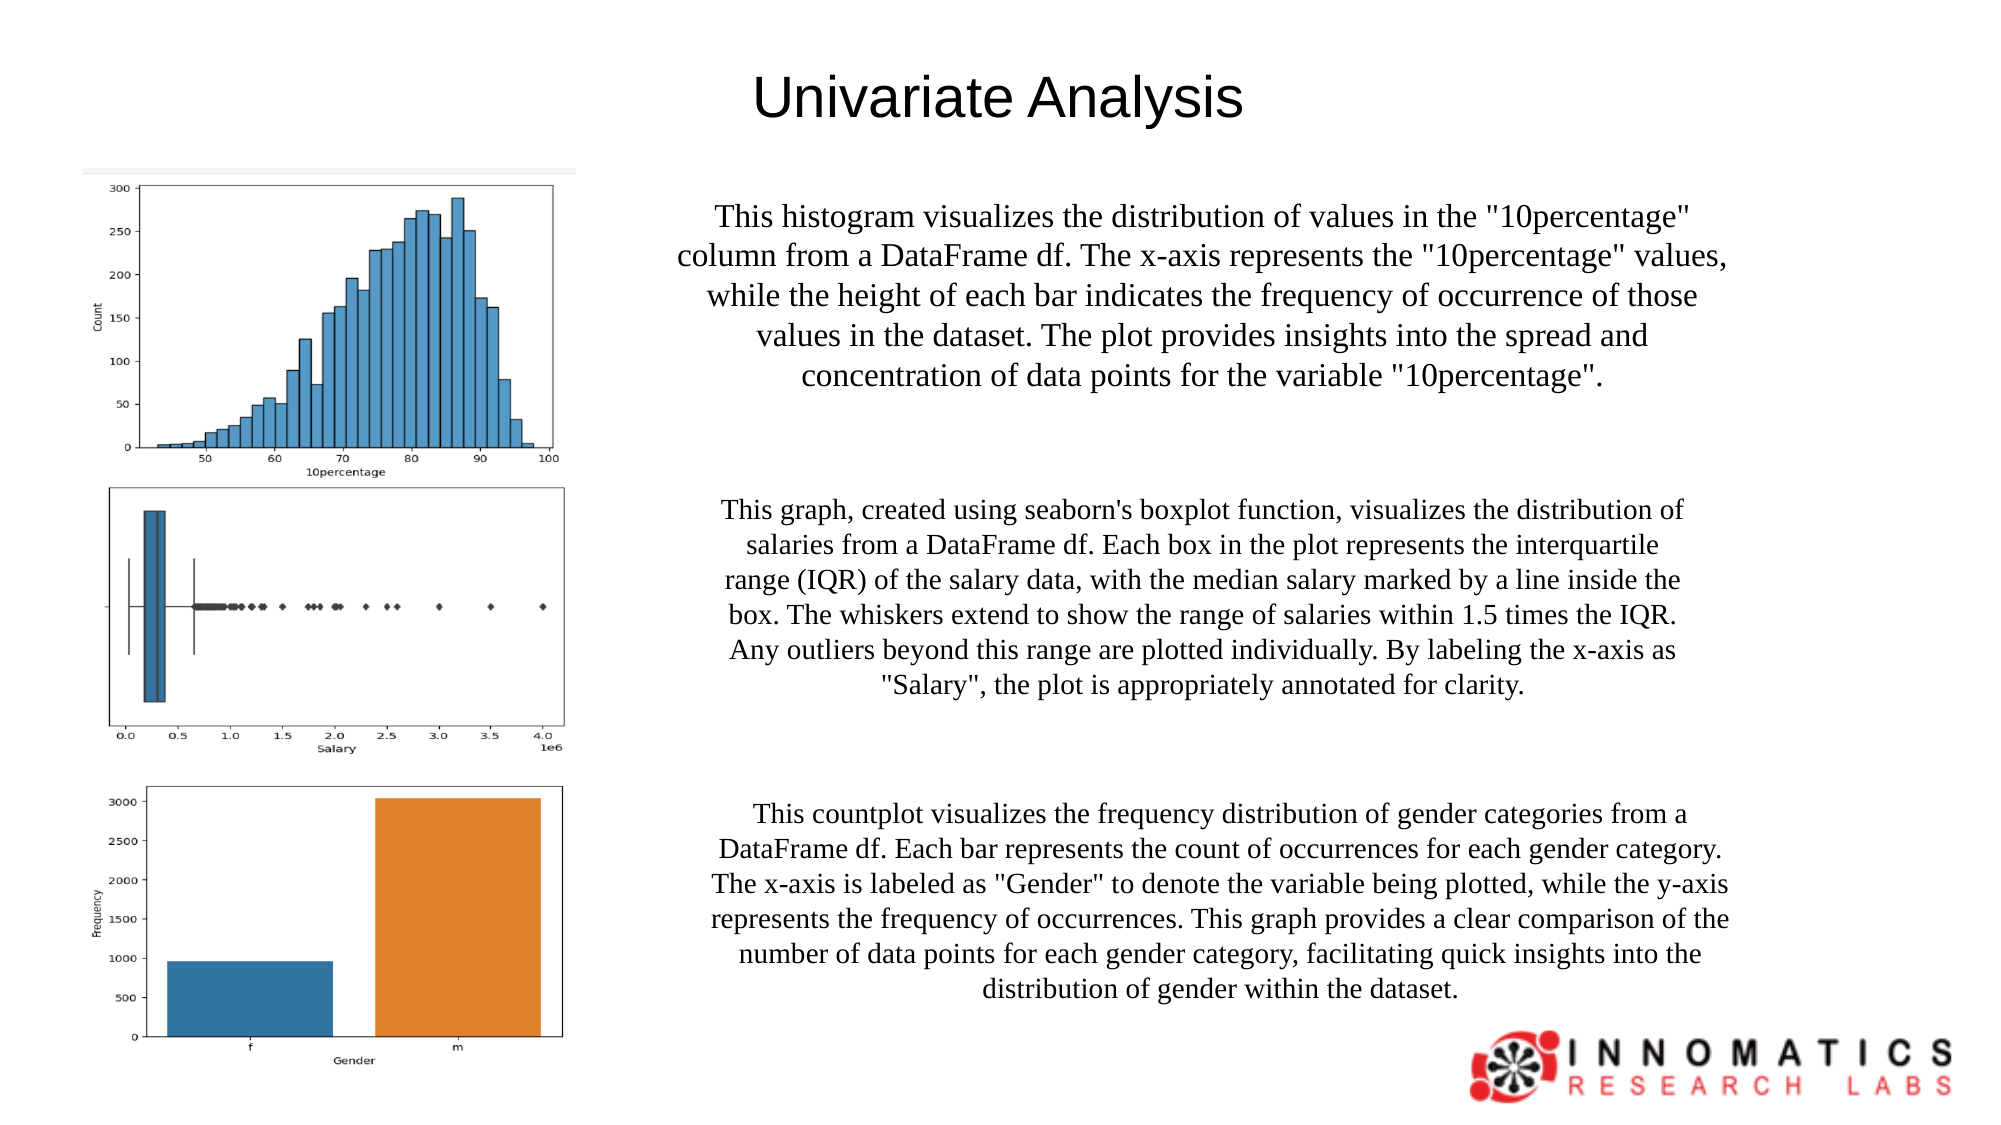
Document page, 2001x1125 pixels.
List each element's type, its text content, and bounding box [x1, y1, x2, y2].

picture [1445, 1014, 1975, 1125]
text_box Univariate Analysis [0, 51, 2000, 117]
text_box This graph, created using seaborn's boxplot function, visualizes the distribution of salaries from a DataFrame df. Each box in the plot represents the interquartile range (IQR) of the salary data, with the median salary marked by a line inside the box. The whiskers extend to show the range of salaries within 1.5 times the IQR. Any outliers beyond this range are plotted individually. By labeling the x-axis as "Salary", the plot is appropriately annotated for clarity. [703, 483, 1704, 708]
text_box This histogram visualizes the distribution of values in the "10percentage" column from a DataFrame df. The x-axis represents the "10percentage" values, while the height of each bar indicates the frequency of occurrence of those values in the dataset. The plot provides insights into the spread and concentration of data points for the variable "10percentage". [657, 186, 1749, 451]
picture [52, 776, 576, 1066]
picture [83, 168, 591, 760]
text_box This countplot visualizes the frequency distribution of gender categories from a DataFrame df. Each bar represents the count of occurrences for each gender category. The x-axis is labeled as "Gender" to denote the variable being plotted, while the y-axis represents the frequency of occurrences. This graph provides a clear comparison of the number of data points for each gender category, facilitating quick insights into the distribution of gender within the dataset. [695, 786, 1746, 1012]
